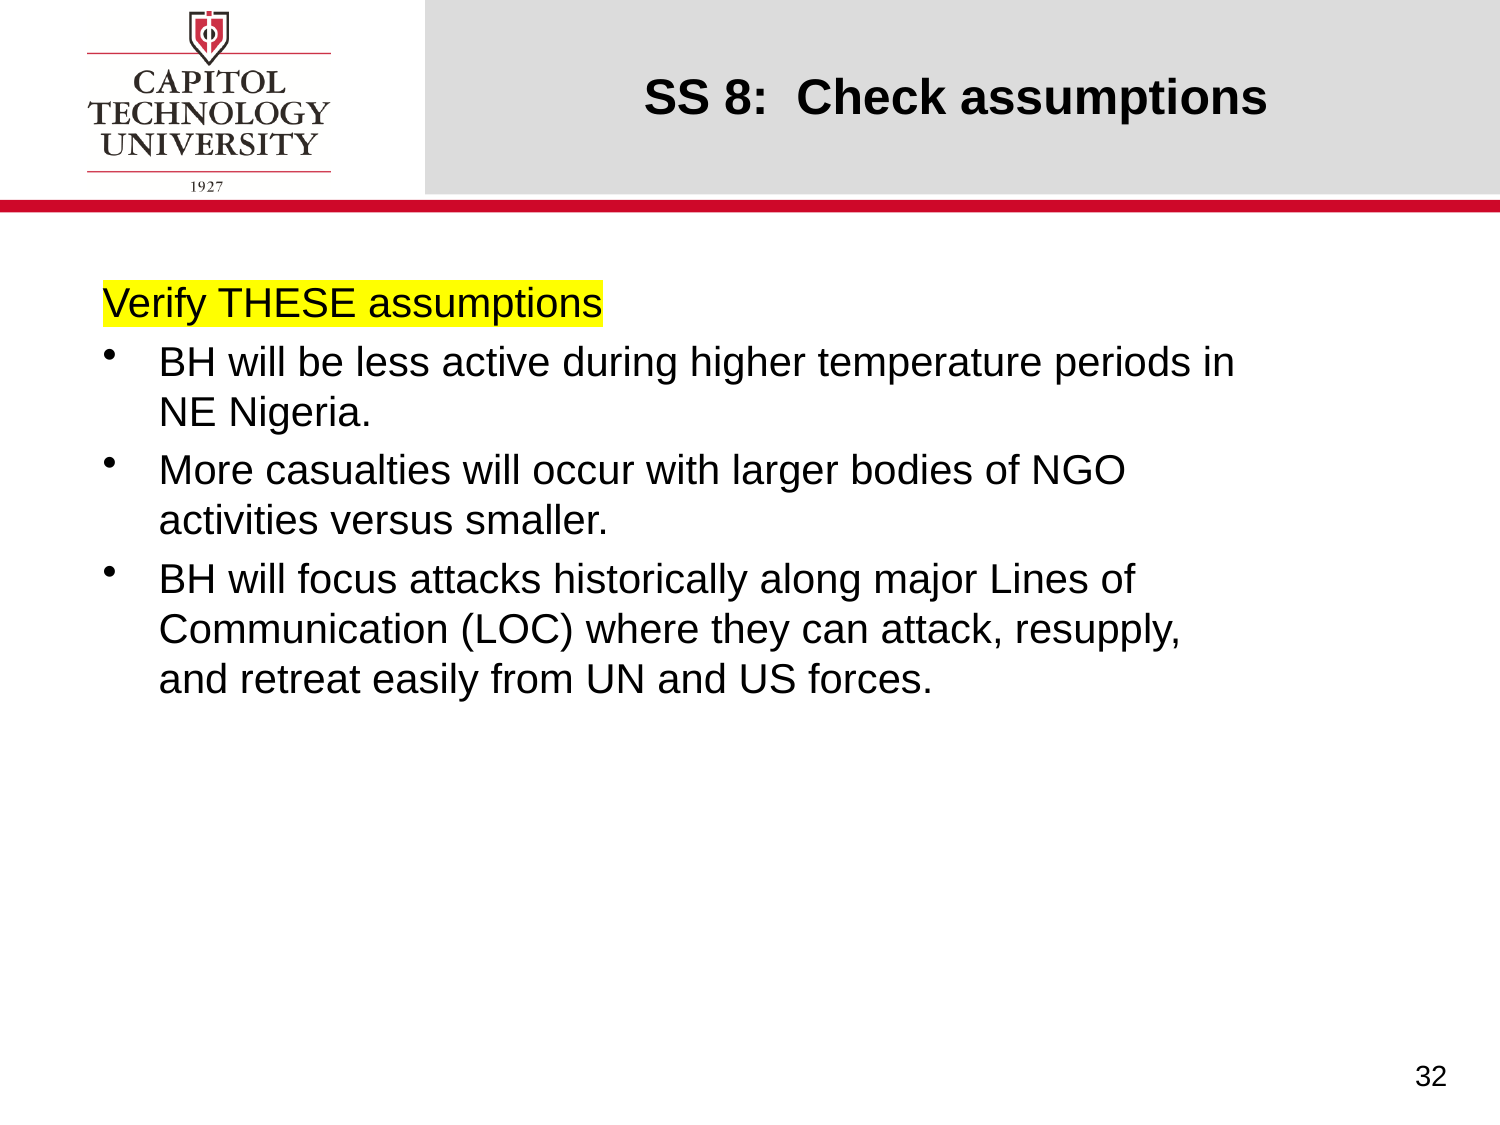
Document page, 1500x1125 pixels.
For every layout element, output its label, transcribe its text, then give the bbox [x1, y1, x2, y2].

slide_number 32 [1299, 1050, 1463, 1103]
list Verify THESE assumptions BH will be less active during higher temperature periods in NE Nigeria. More casualties will occur with larger bodies of NGO activities versus smaller. BH will focus attacks historically along major Lines of Communication (LOC) where they can attack, resupply, and retreat easily from UN and US forces. [87, 268, 1275, 1000]
picture [87, 11, 331, 192]
title SS 8: Check assumptions [462, 71, 1450, 179]
